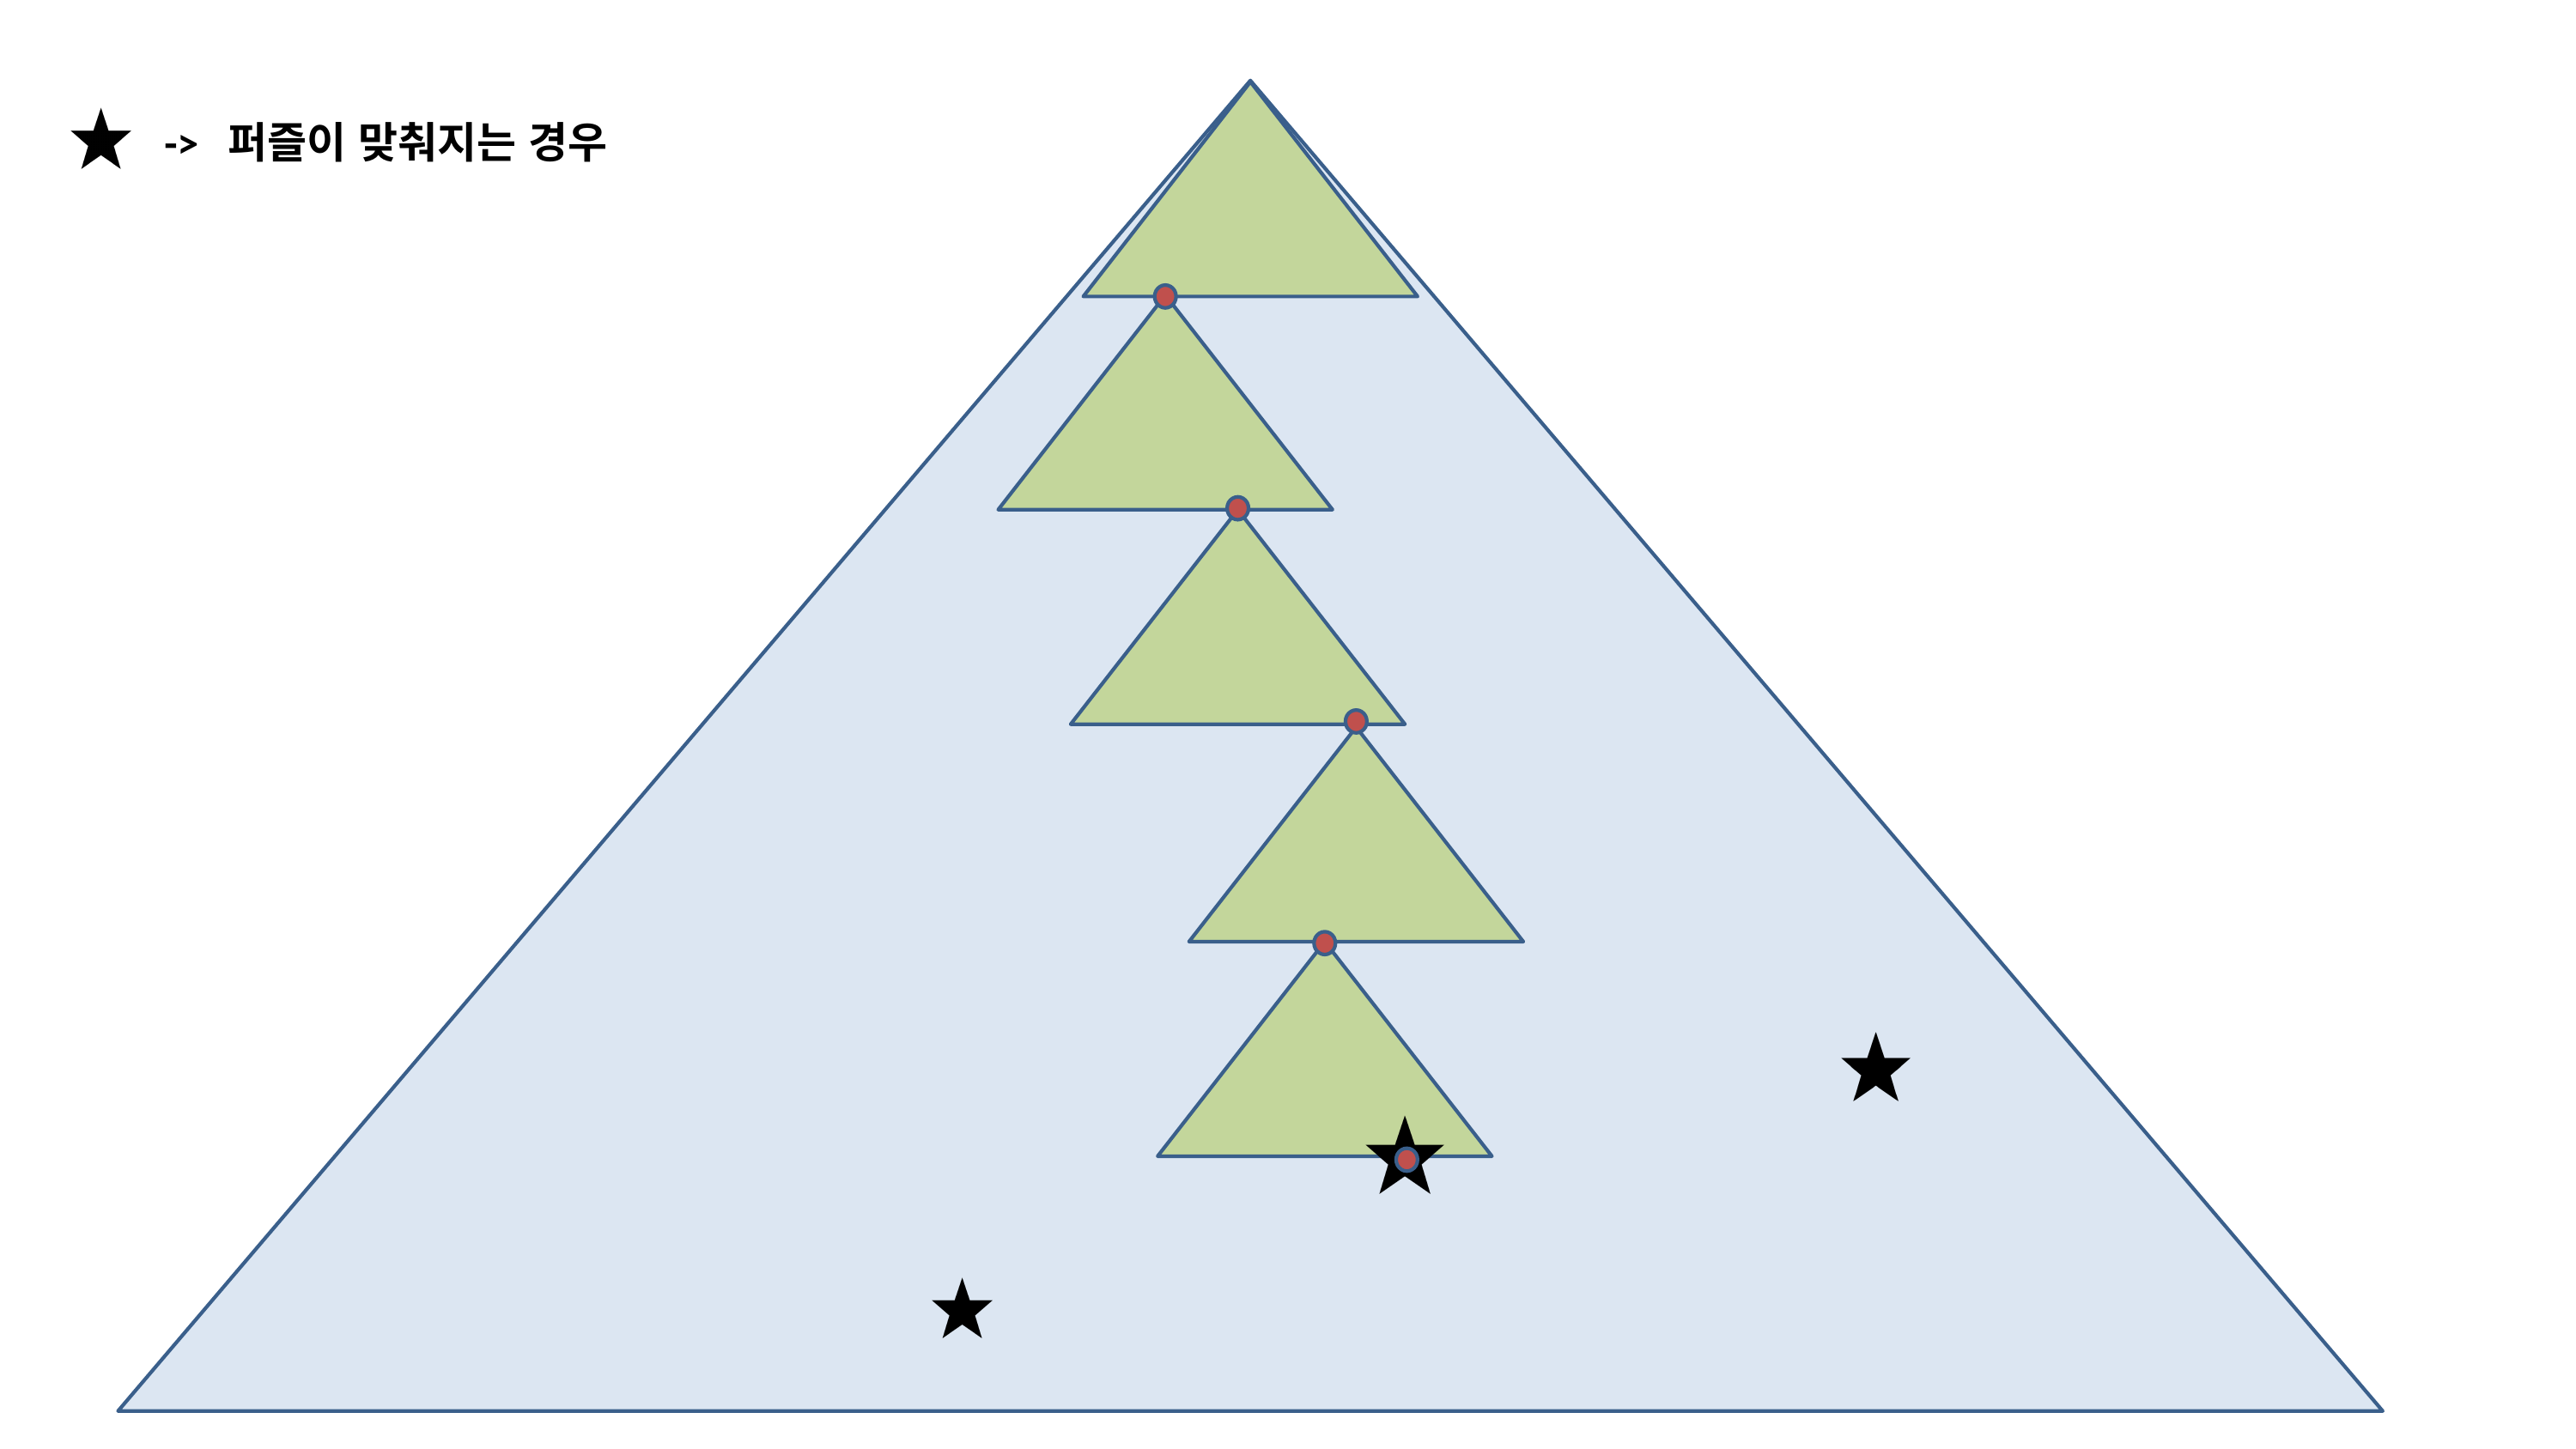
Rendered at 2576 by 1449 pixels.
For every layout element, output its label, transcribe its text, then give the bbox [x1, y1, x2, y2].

text_box -> 퍼즐이 맞춰지는 경우 [137, 70, 674, 173]
picture [925, 1271, 999, 1344]
picture [64, 101, 137, 175]
text_box [1081, 80, 1419, 299]
picture [1358, 1107, 1453, 1203]
picture [1833, 1024, 1918, 1108]
text_box [1312, 930, 1338, 957]
text_box [1152, 282, 1178, 310]
text_box [1343, 708, 1369, 735]
text_box [1187, 733, 1525, 944]
text_box [1156, 951, 1494, 1159]
text_box [1224, 494, 1251, 522]
text_box [1069, 518, 1407, 726]
text_box [996, 305, 1334, 512]
text_box [116, 78, 2385, 1413]
